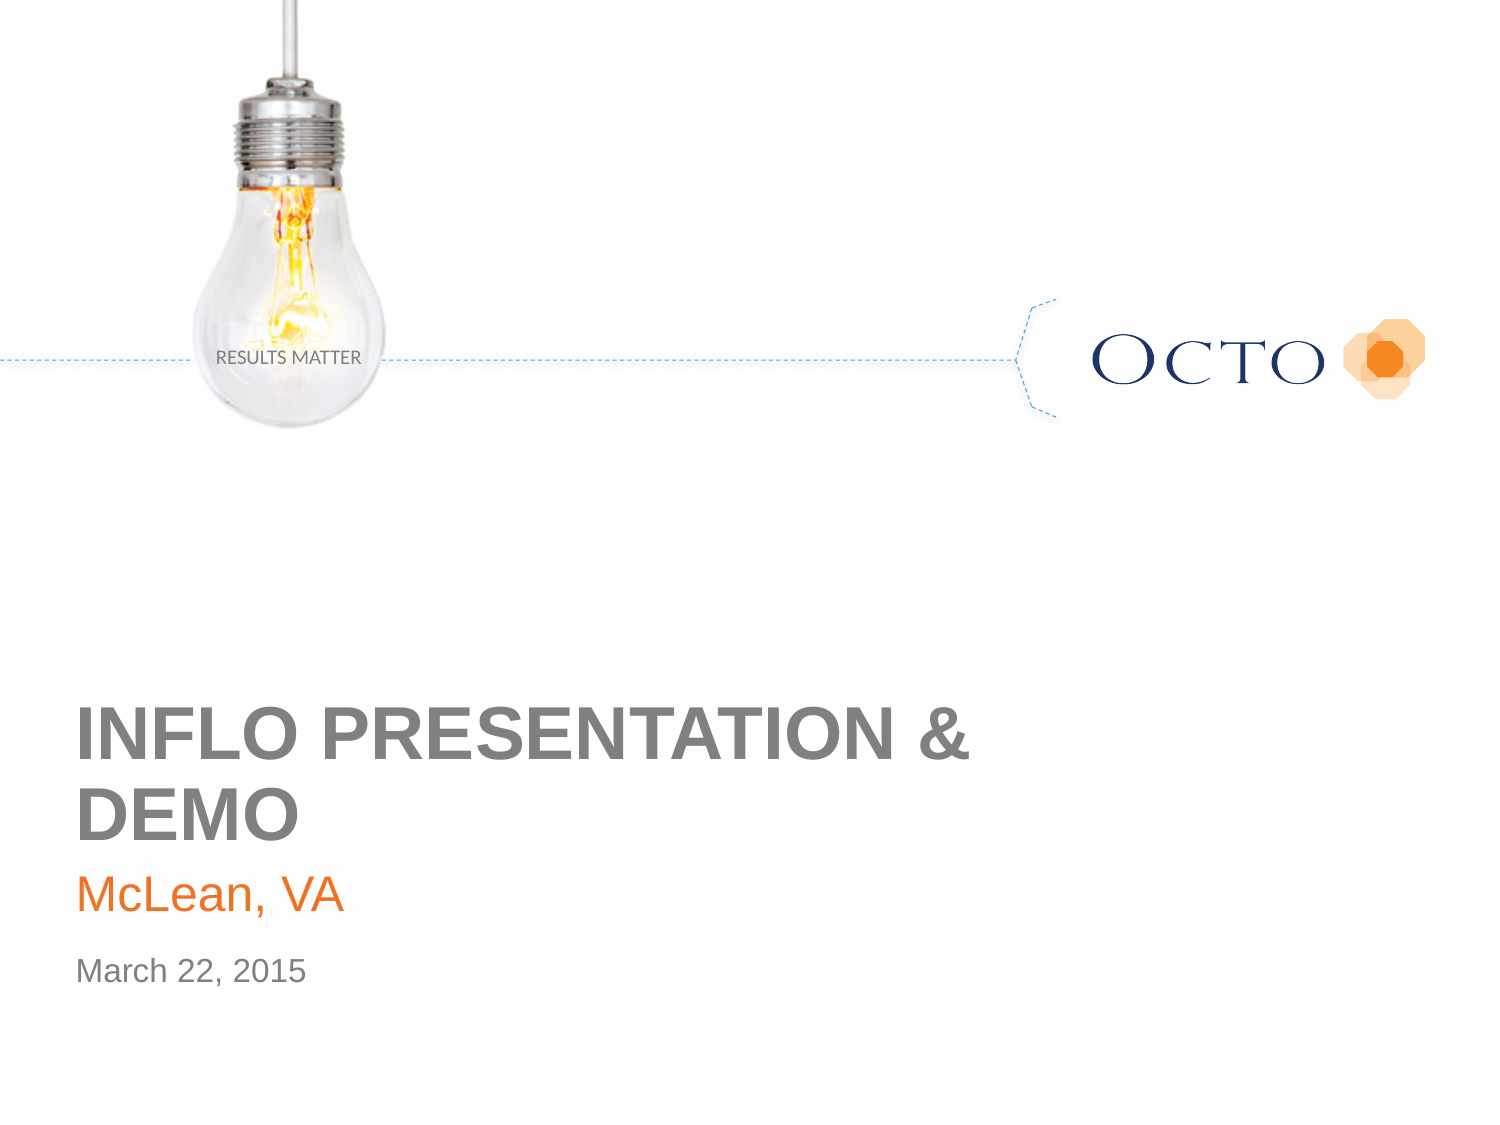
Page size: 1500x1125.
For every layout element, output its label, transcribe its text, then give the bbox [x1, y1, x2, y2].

list INFLO Presentation & demo [75, 692, 998, 858]
list McLean, VA [75, 875, 998, 925]
list March 22, 2015 [75, 943, 623, 989]
picture [1071, 304, 1446, 414]
picture [137, 0, 447, 449]
